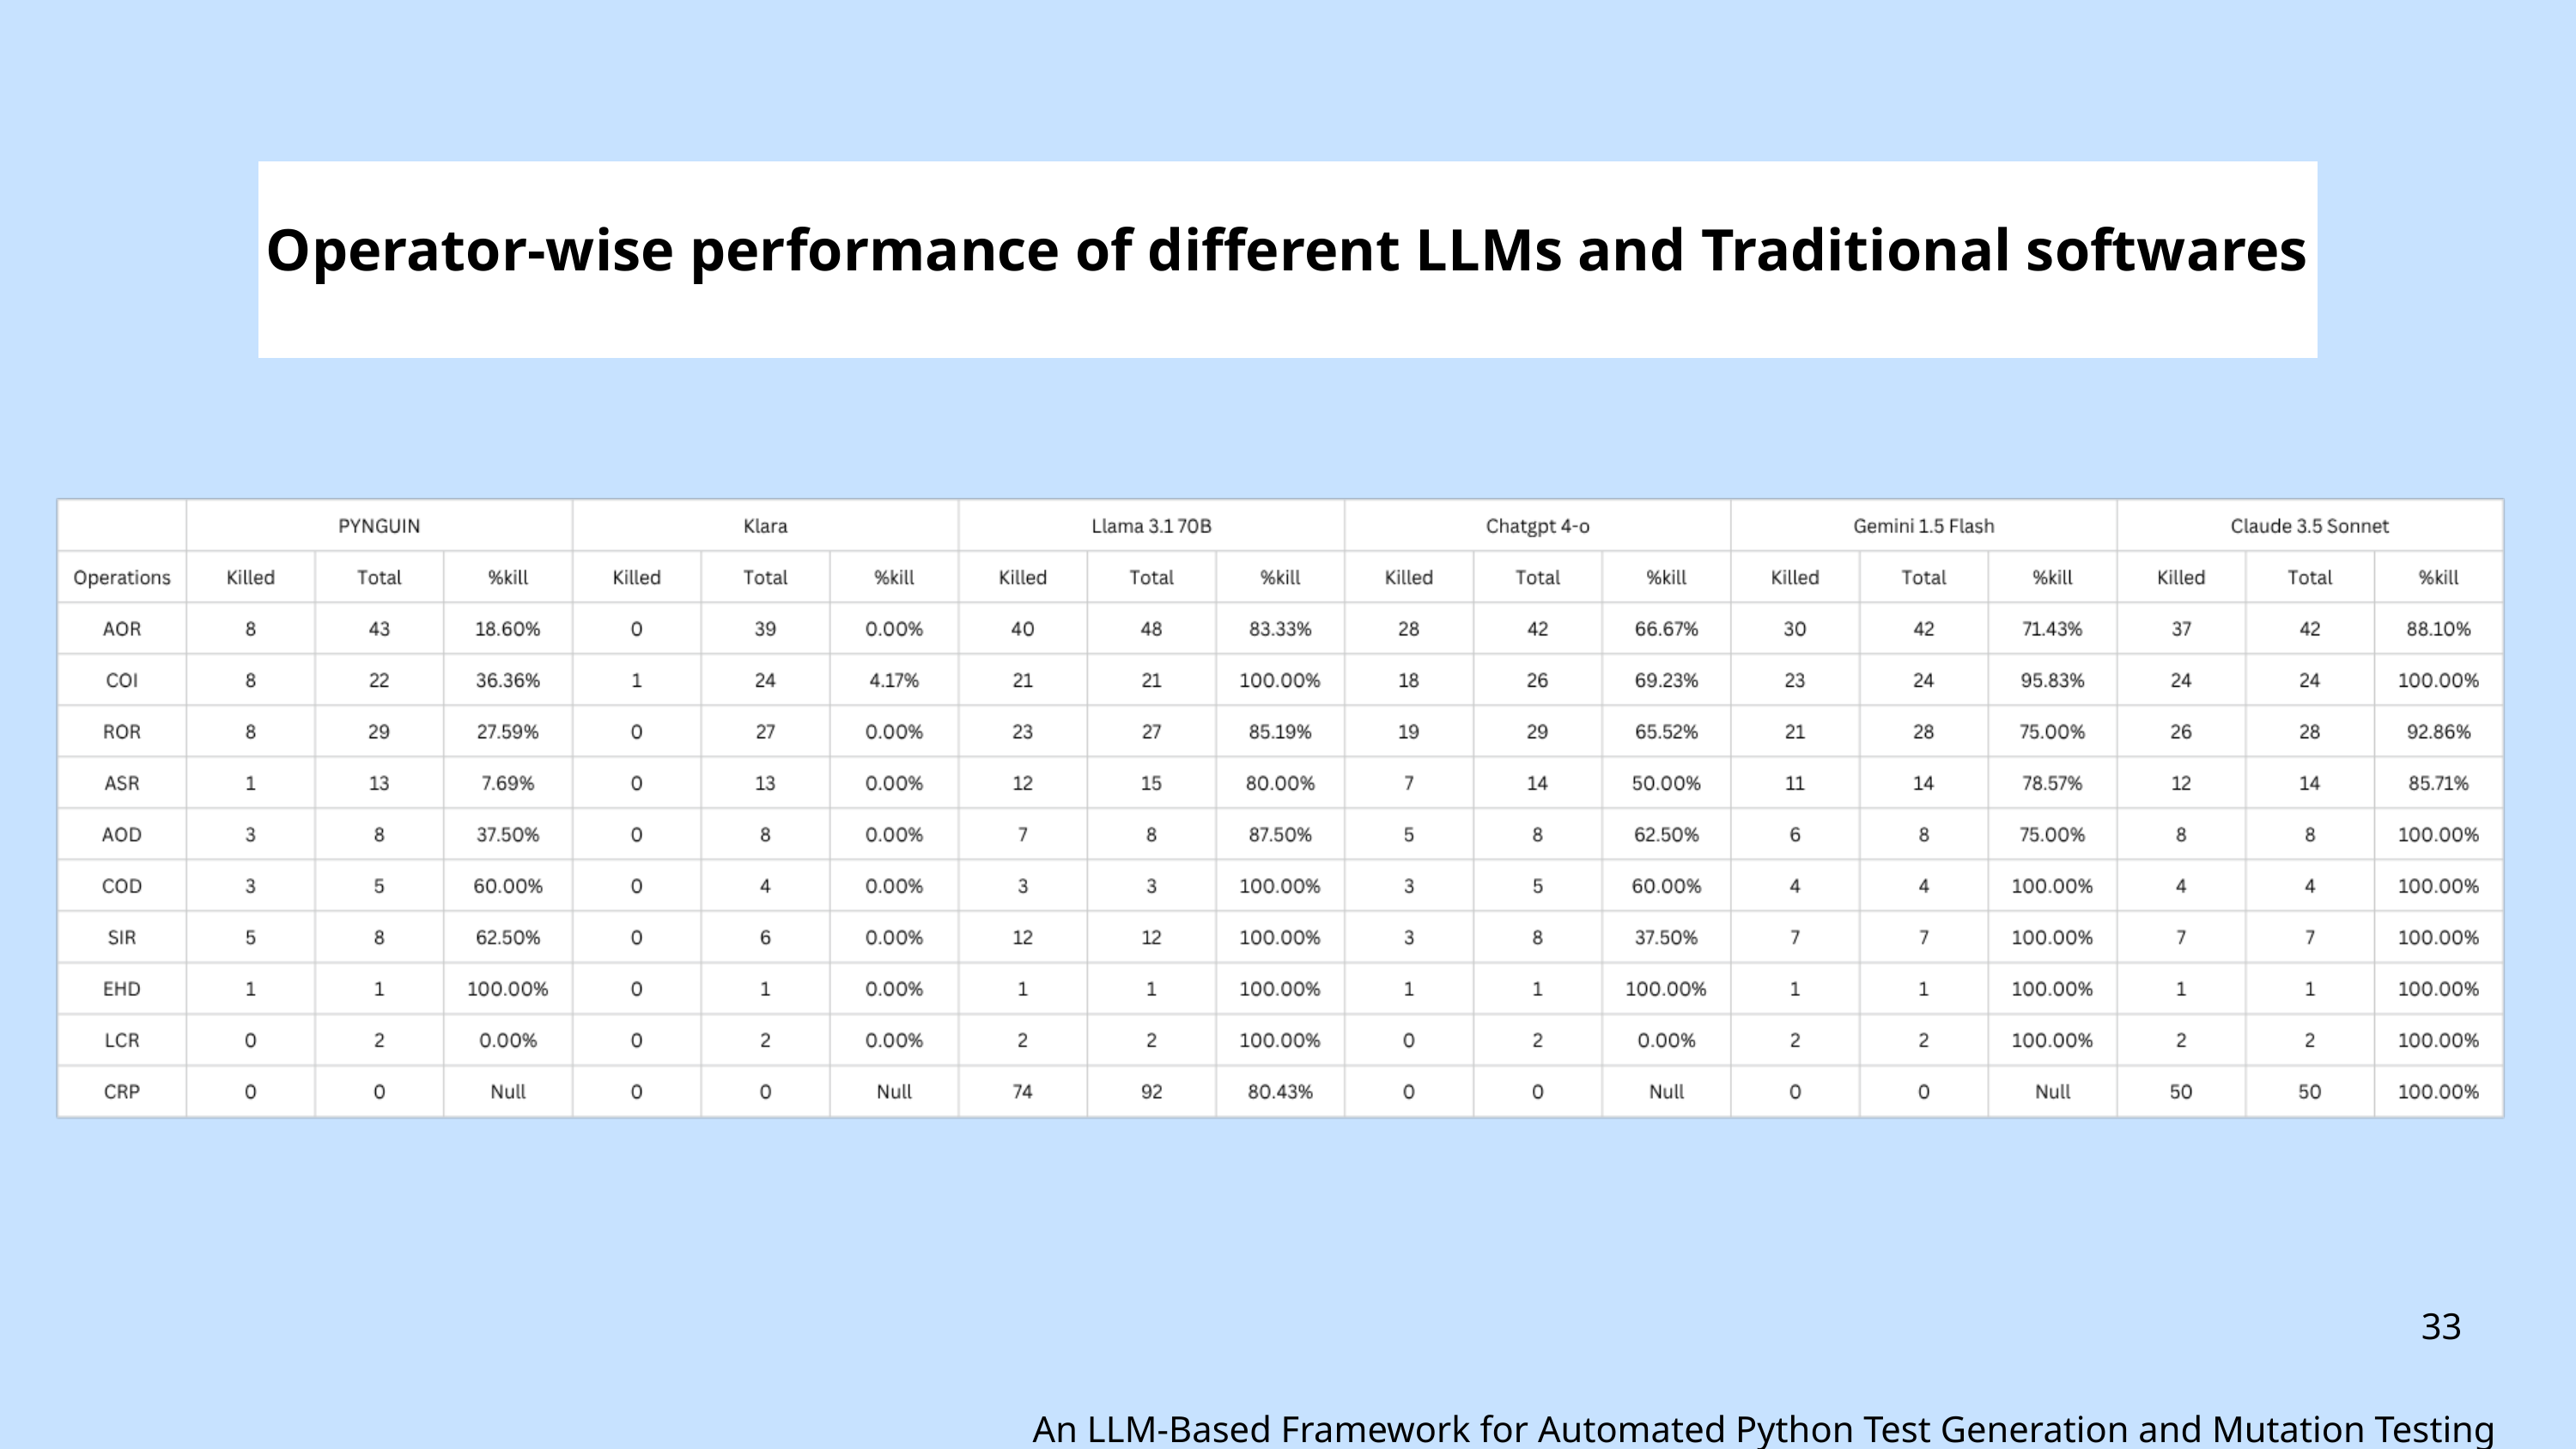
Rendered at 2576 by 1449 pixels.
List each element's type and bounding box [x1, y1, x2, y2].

text_box [0, 142, 2576, 1449]
